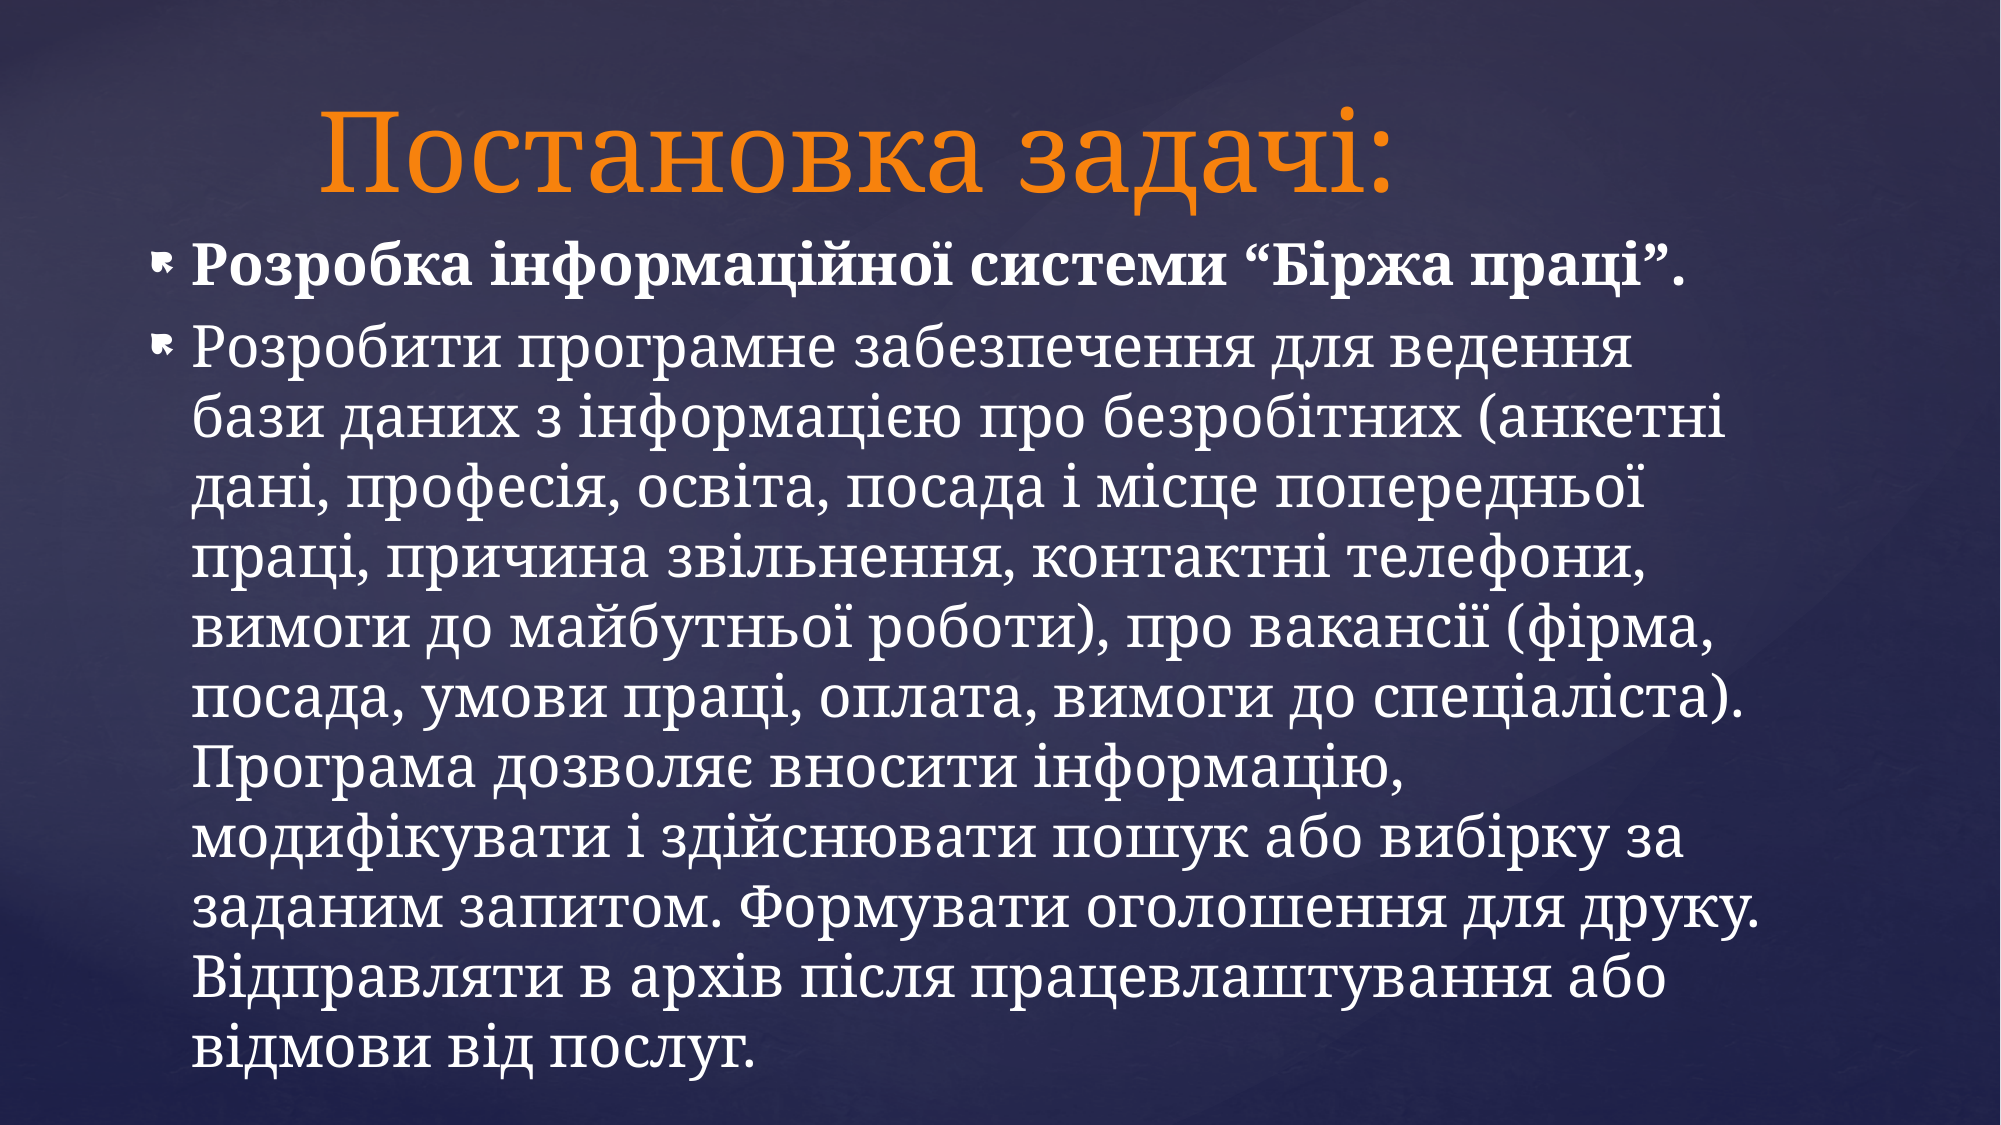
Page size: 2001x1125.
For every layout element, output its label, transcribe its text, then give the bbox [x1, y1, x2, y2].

title Постановка задачі: [302, 73, 1846, 223]
list Розробка інформаційної системи “Біржа праці”. Розробити програмне забезпечення для ведення бази даних з інформацією про безробітних (анкетні дані, професія, освіта, посада і місце попередньої праці, причина звільнення, контактні телефони, вимоги до майбутньої роботи), про вакансії (фірма, посада, умови праці, оплата, вимоги до спеціаліста). Програма дозволяє вносити інформацію, модифікувати і здійснювати пошук або вибірку за заданим запитом. Формувати оголошення для друку. Відправляти в архів після працевлаштування або відмови від послуг. [130, 309, 1778, 998]
